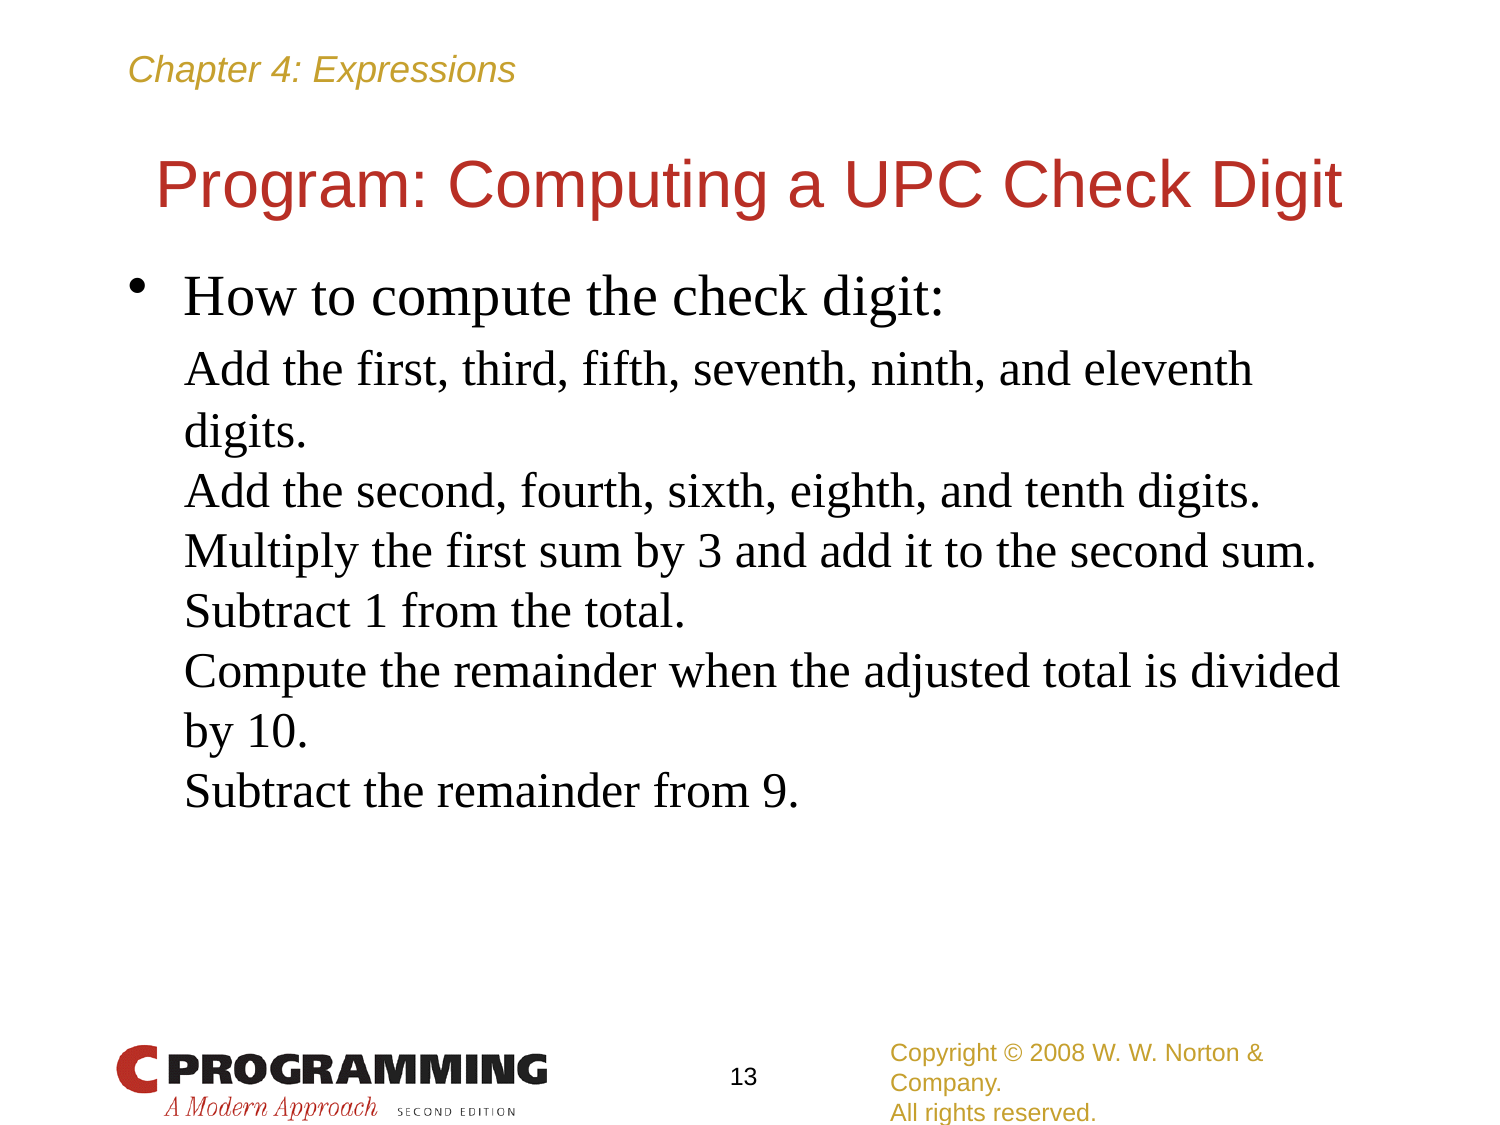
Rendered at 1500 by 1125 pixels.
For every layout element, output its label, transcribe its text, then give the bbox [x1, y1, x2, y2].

footer Copyright © 2008 W. W. Norton & Company. All rights reserved. [874, 1043, 1388, 1119]
list How to compute the check digit: Add the first, third, fifth, seventh, ninth, and eleventh digits. Add the second, fourth, sixth, eighth, and tenth digits. Multiply the first sum by 3 and add it to the second sum. Subtract 1 from the total. Compute the remainder when the adjusted total is divided by 10. Subtract the remainder from 9. [112, 249, 1388, 1038]
slide_number 13 [687, 1049, 801, 1101]
picture [112, 1041, 550, 1123]
title Program: Computing a UPC Check Digit [112, 125, 1388, 238]
